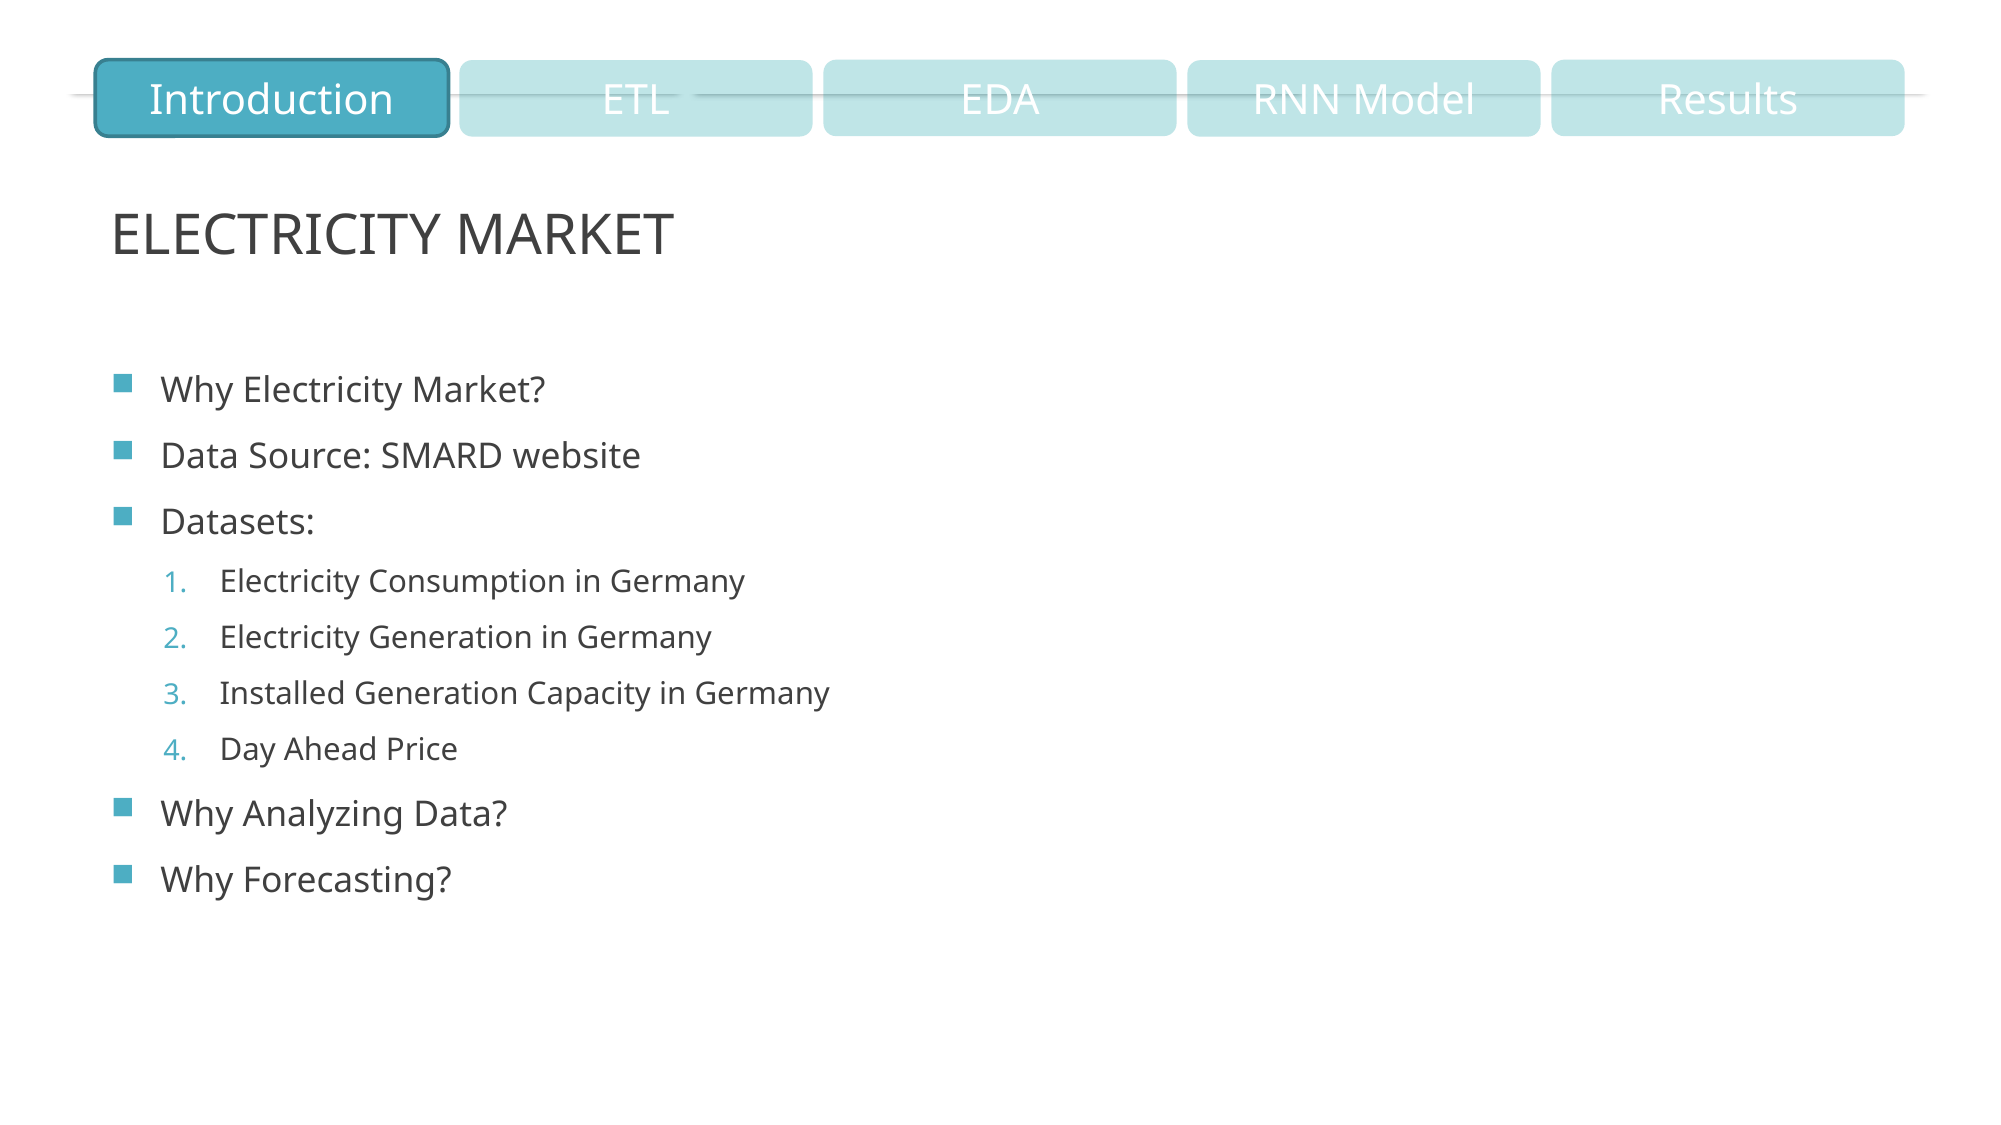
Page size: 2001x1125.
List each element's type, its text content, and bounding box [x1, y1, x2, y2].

list Why Electricity Market? Data Source: SMARD website Datasets: Electricity Consumption in Germany Electricity Generation in Germany Installed Generation Capacity in Germany Day Ahead Price Why Analyzing Data? Why Forecasting? [95, 300, 1905, 1029]
title Electricity Market [95, 162, 1905, 275]
